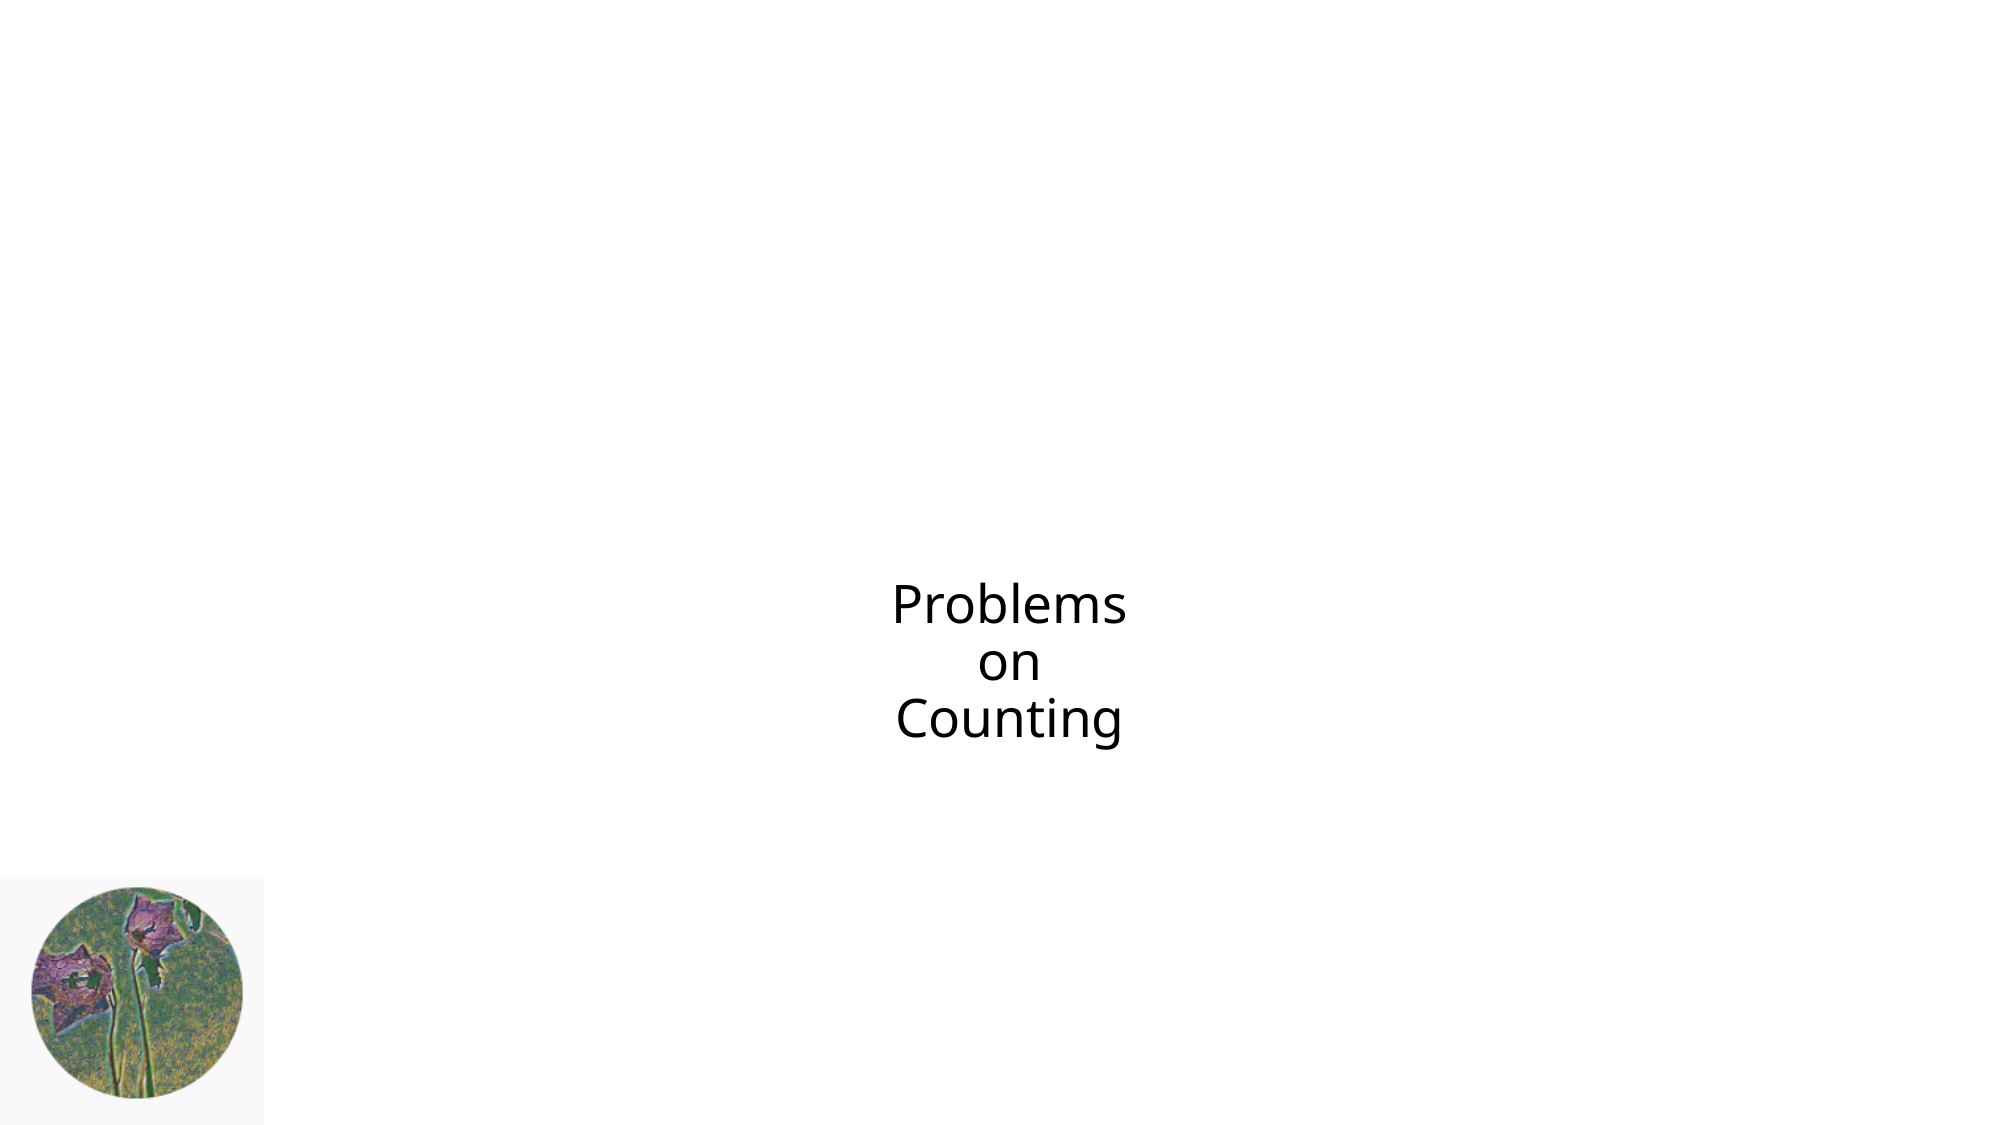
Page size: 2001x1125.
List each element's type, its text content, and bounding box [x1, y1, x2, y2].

title Problems on Counting [143, 184, 1877, 878]
picture [0, 877, 264, 1125]
